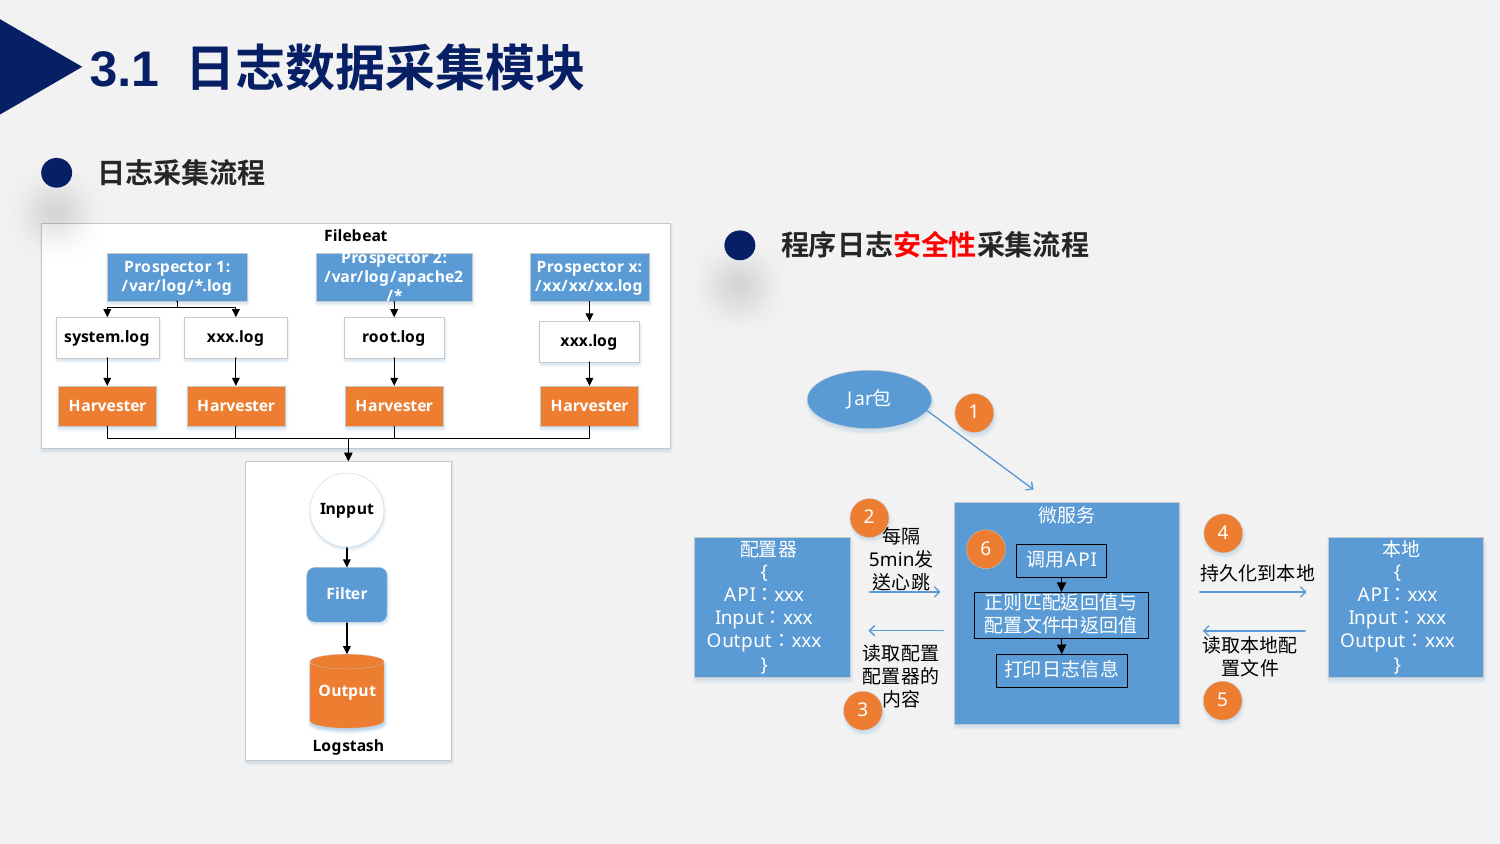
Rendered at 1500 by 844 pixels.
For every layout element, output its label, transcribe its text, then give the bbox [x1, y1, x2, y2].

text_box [724, 220, 1132, 270]
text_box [41, 147, 321, 197]
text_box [689, 367, 1489, 738]
text_box [0, 19, 83, 115]
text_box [36, 220, 674, 767]
text_box 3.1 日志数据采集模块 [74, 29, 600, 105]
